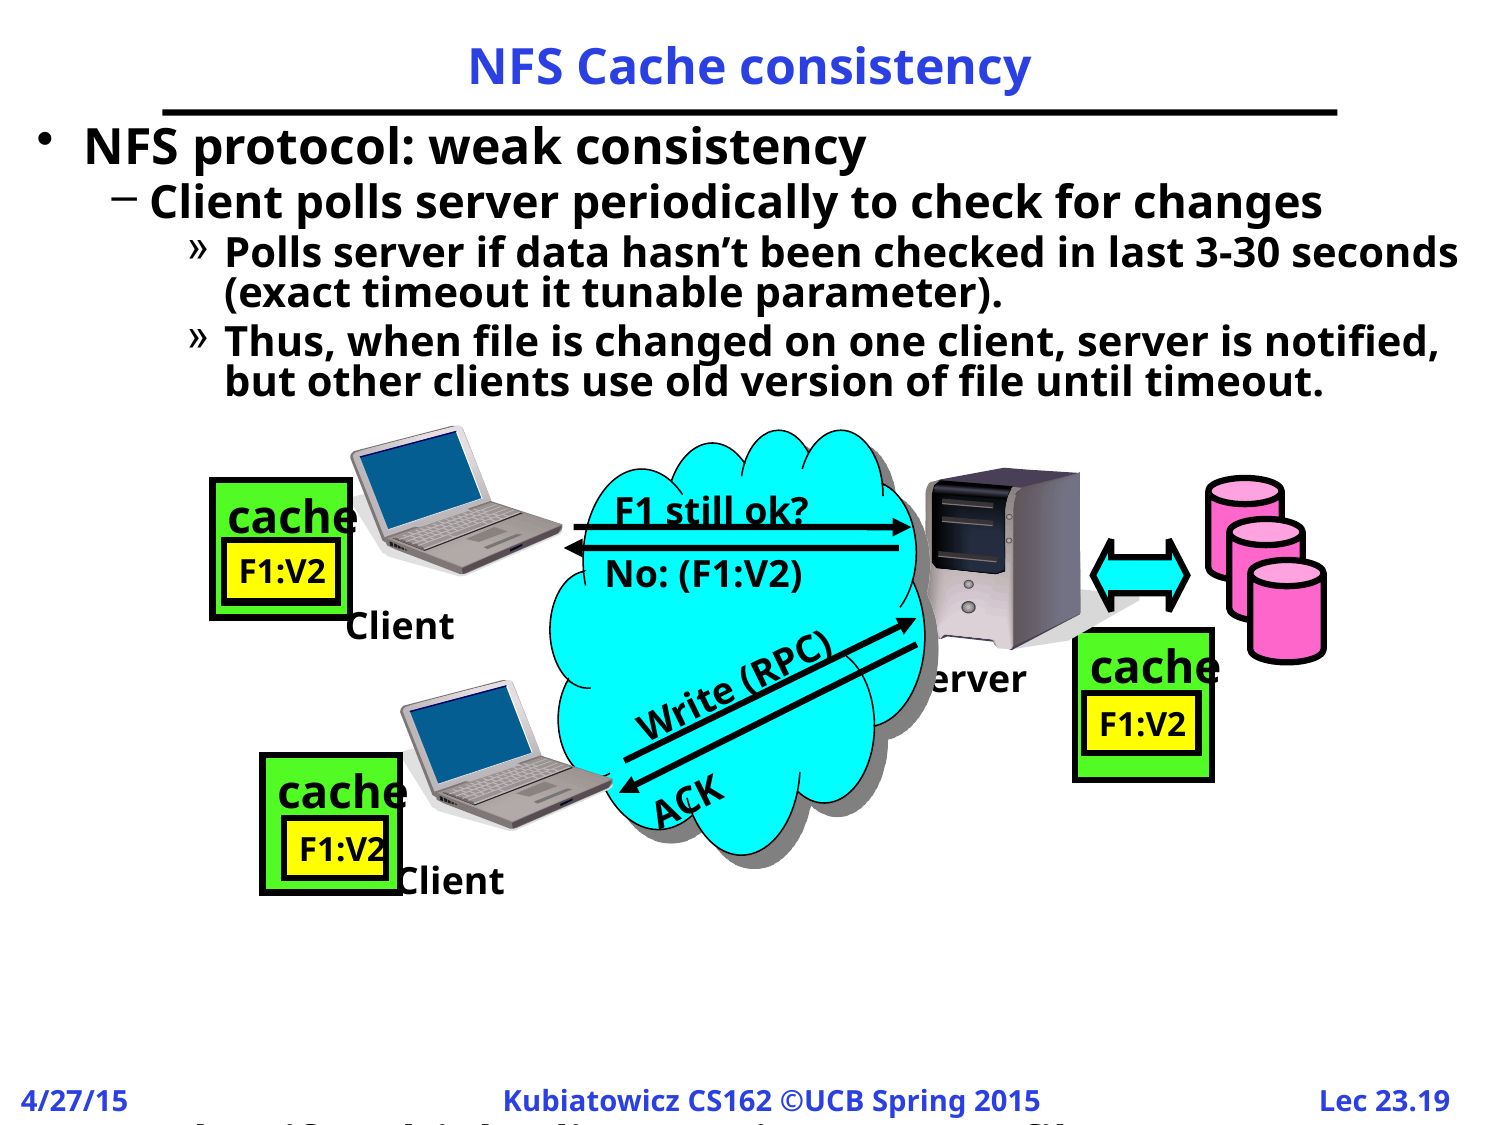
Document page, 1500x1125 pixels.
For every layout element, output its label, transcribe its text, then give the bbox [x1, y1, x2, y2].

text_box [563, 542, 900, 594]
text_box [212, 425, 1324, 901]
list NFS protocol: weak consistency Client polls server periodically to check for changes Polls server if data hasn’t been checked in last 3-30 seconds (exact timeout it tunable parameter). Thus, when file is changed on one client, server is notified, but other clients use old version of file until timeout. What if multiple clients write to same file? In NFS, can get either version (or parts of both) Completely arbitrary! [21, 119, 1479, 1125]
title NFS Cache consistency [162, 24, 1338, 113]
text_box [573, 479, 912, 531]
